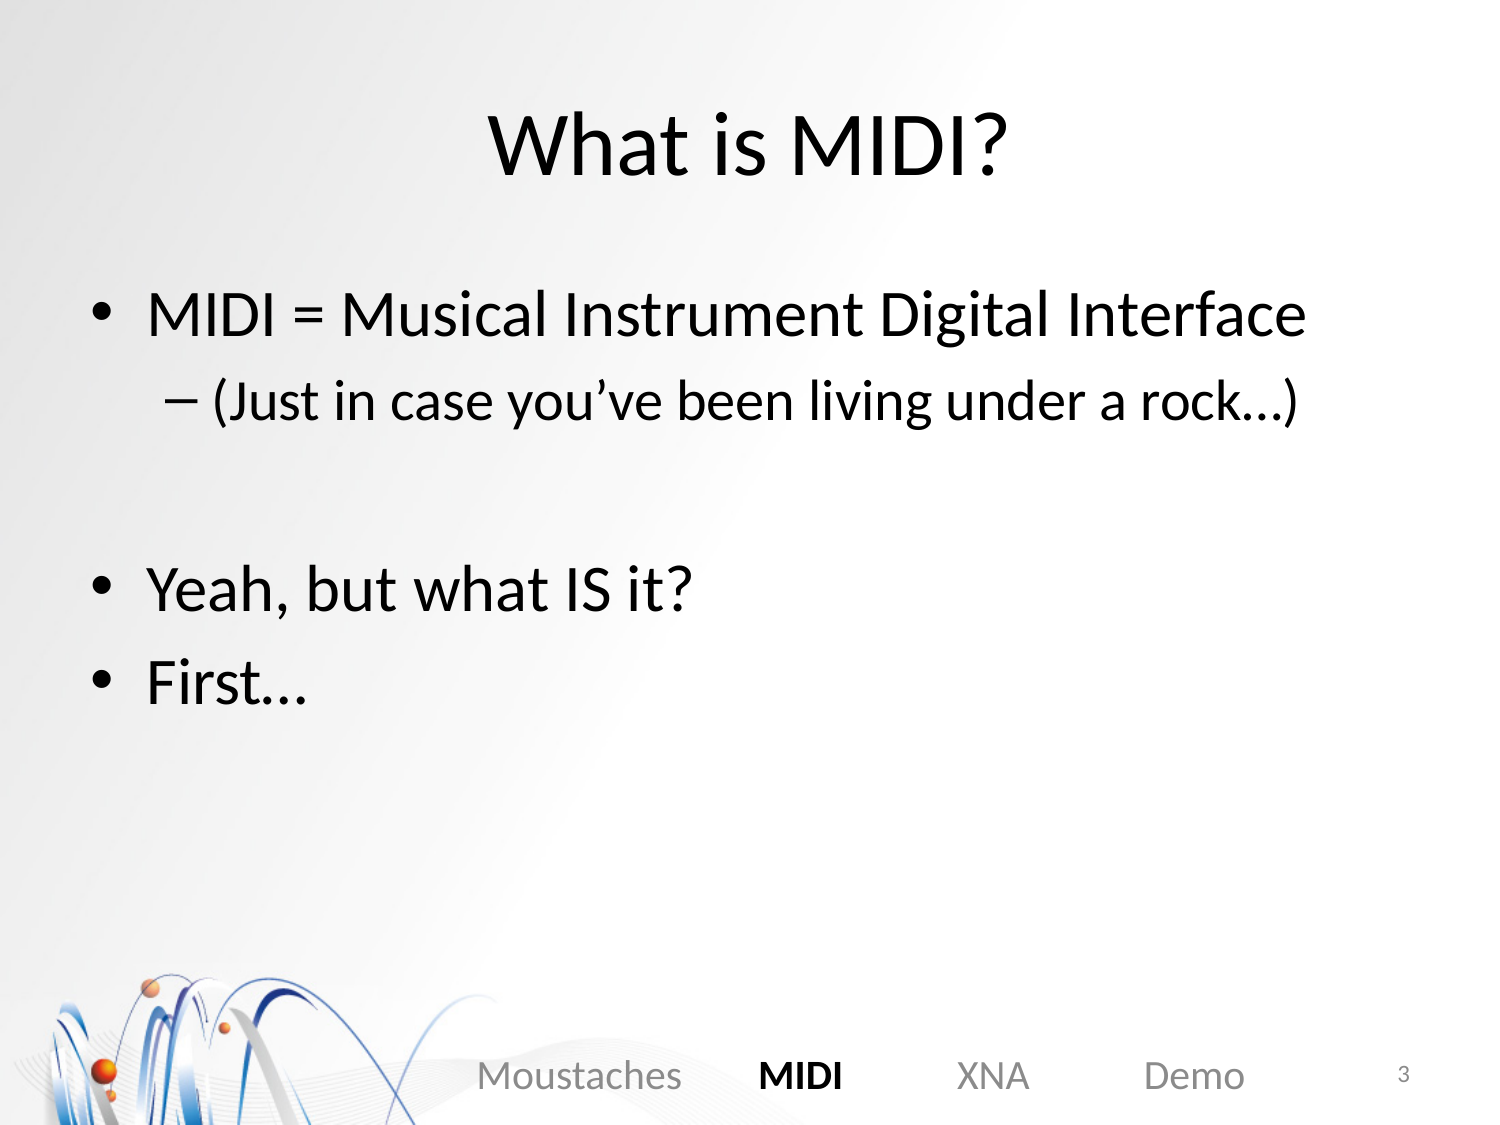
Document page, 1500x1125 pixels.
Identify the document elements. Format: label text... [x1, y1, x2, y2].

footer Moustaches MIDI XNA Demo [433, 1042, 1289, 1103]
title What is MIDI? [75, 45, 1425, 233]
picture [0, 0, 1500, 1125]
slide_number 3 [1300, 1042, 1425, 1103]
list MIDI = Musical Instrument Digital Interface (Just in case you’ve been living under a rock…) Yeah, but what IS it? First… [75, 262, 1425, 1005]
